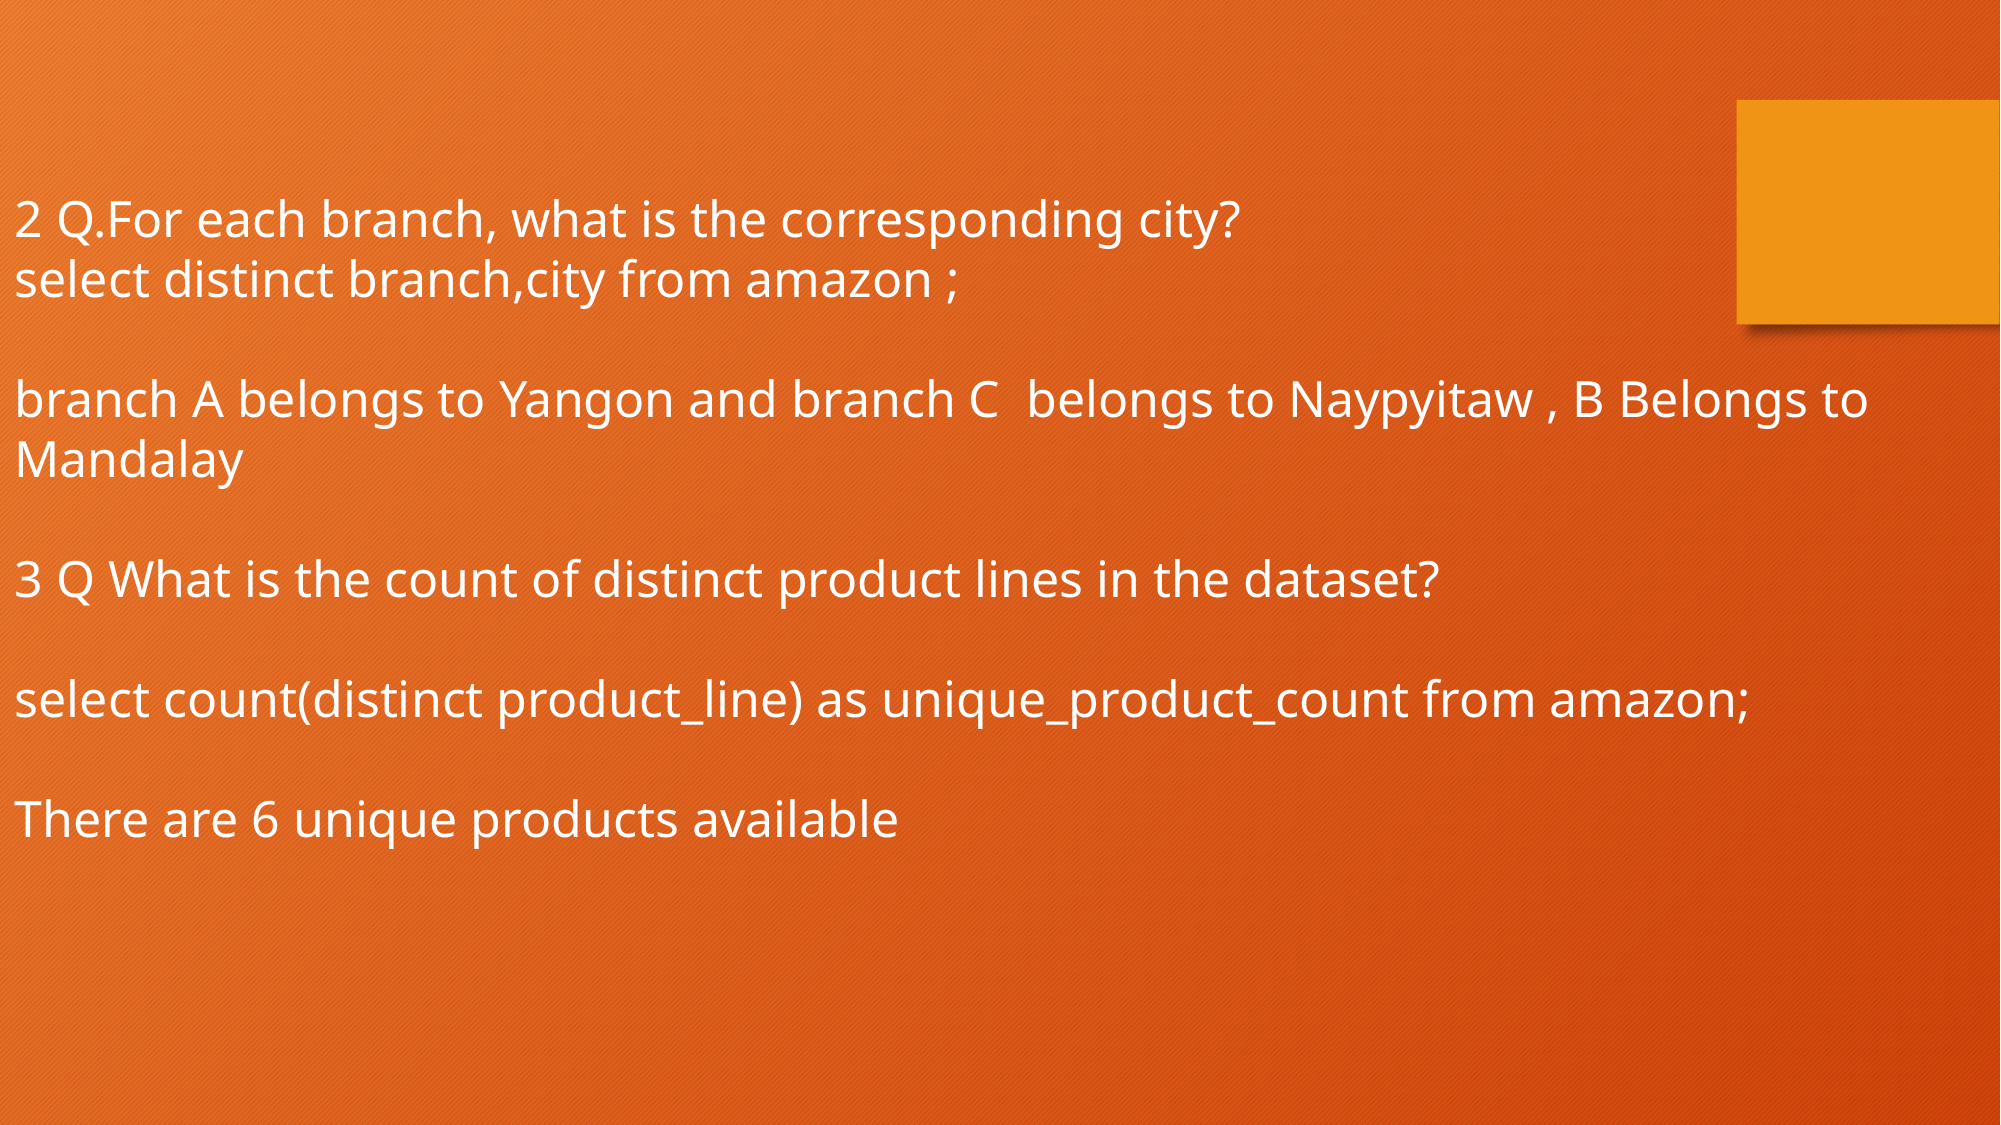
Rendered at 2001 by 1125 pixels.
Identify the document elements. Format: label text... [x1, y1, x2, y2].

text_box 2 Q.For each branch, what is the corresponding city? select distinct branch,city from amazon ; branch A belongs to Yangon and branch C belongs to Naypyitaw , B Belongs to Mandalay 3 Q What is the count of distinct product lines in the dataset? select count(distinct product_line) as unique_product_count from amazon; There are 6 unique products available [0, 180, 2000, 1096]
